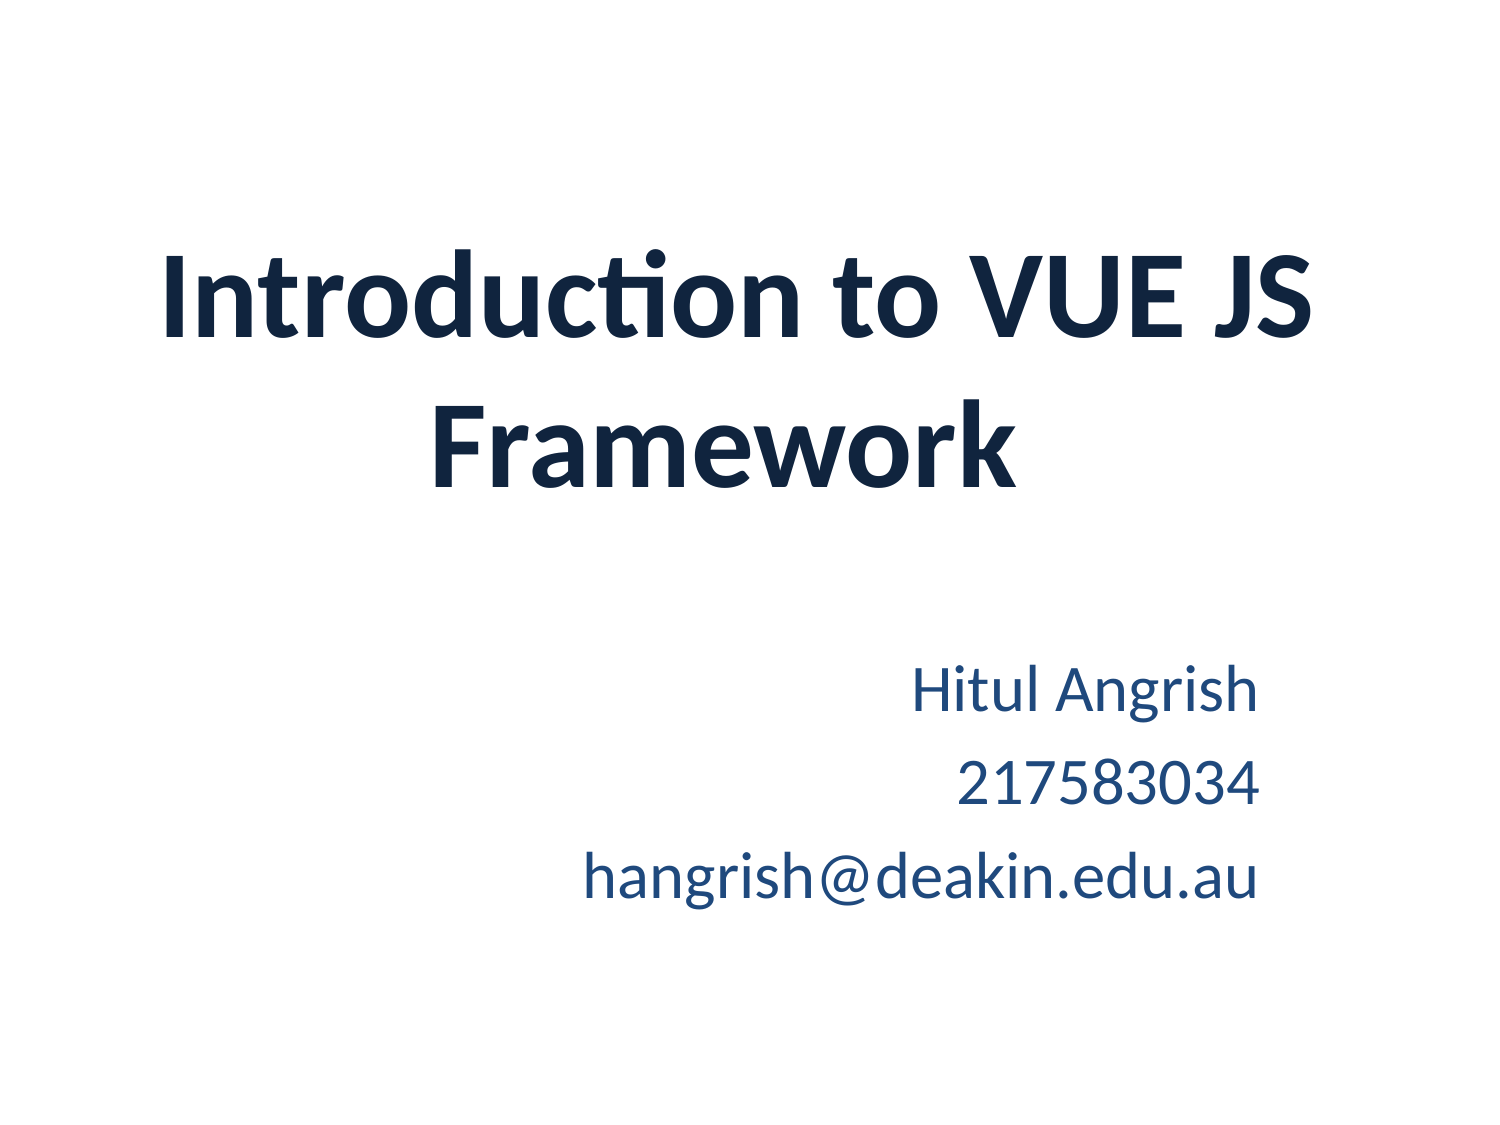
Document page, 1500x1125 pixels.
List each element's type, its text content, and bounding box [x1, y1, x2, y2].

title Introduction to VUE JS Framework [99, 125, 1375, 600]
subtitle Hitul Angrish 217583034 hangrish@deakin.edu.au [225, 637, 1275, 925]
